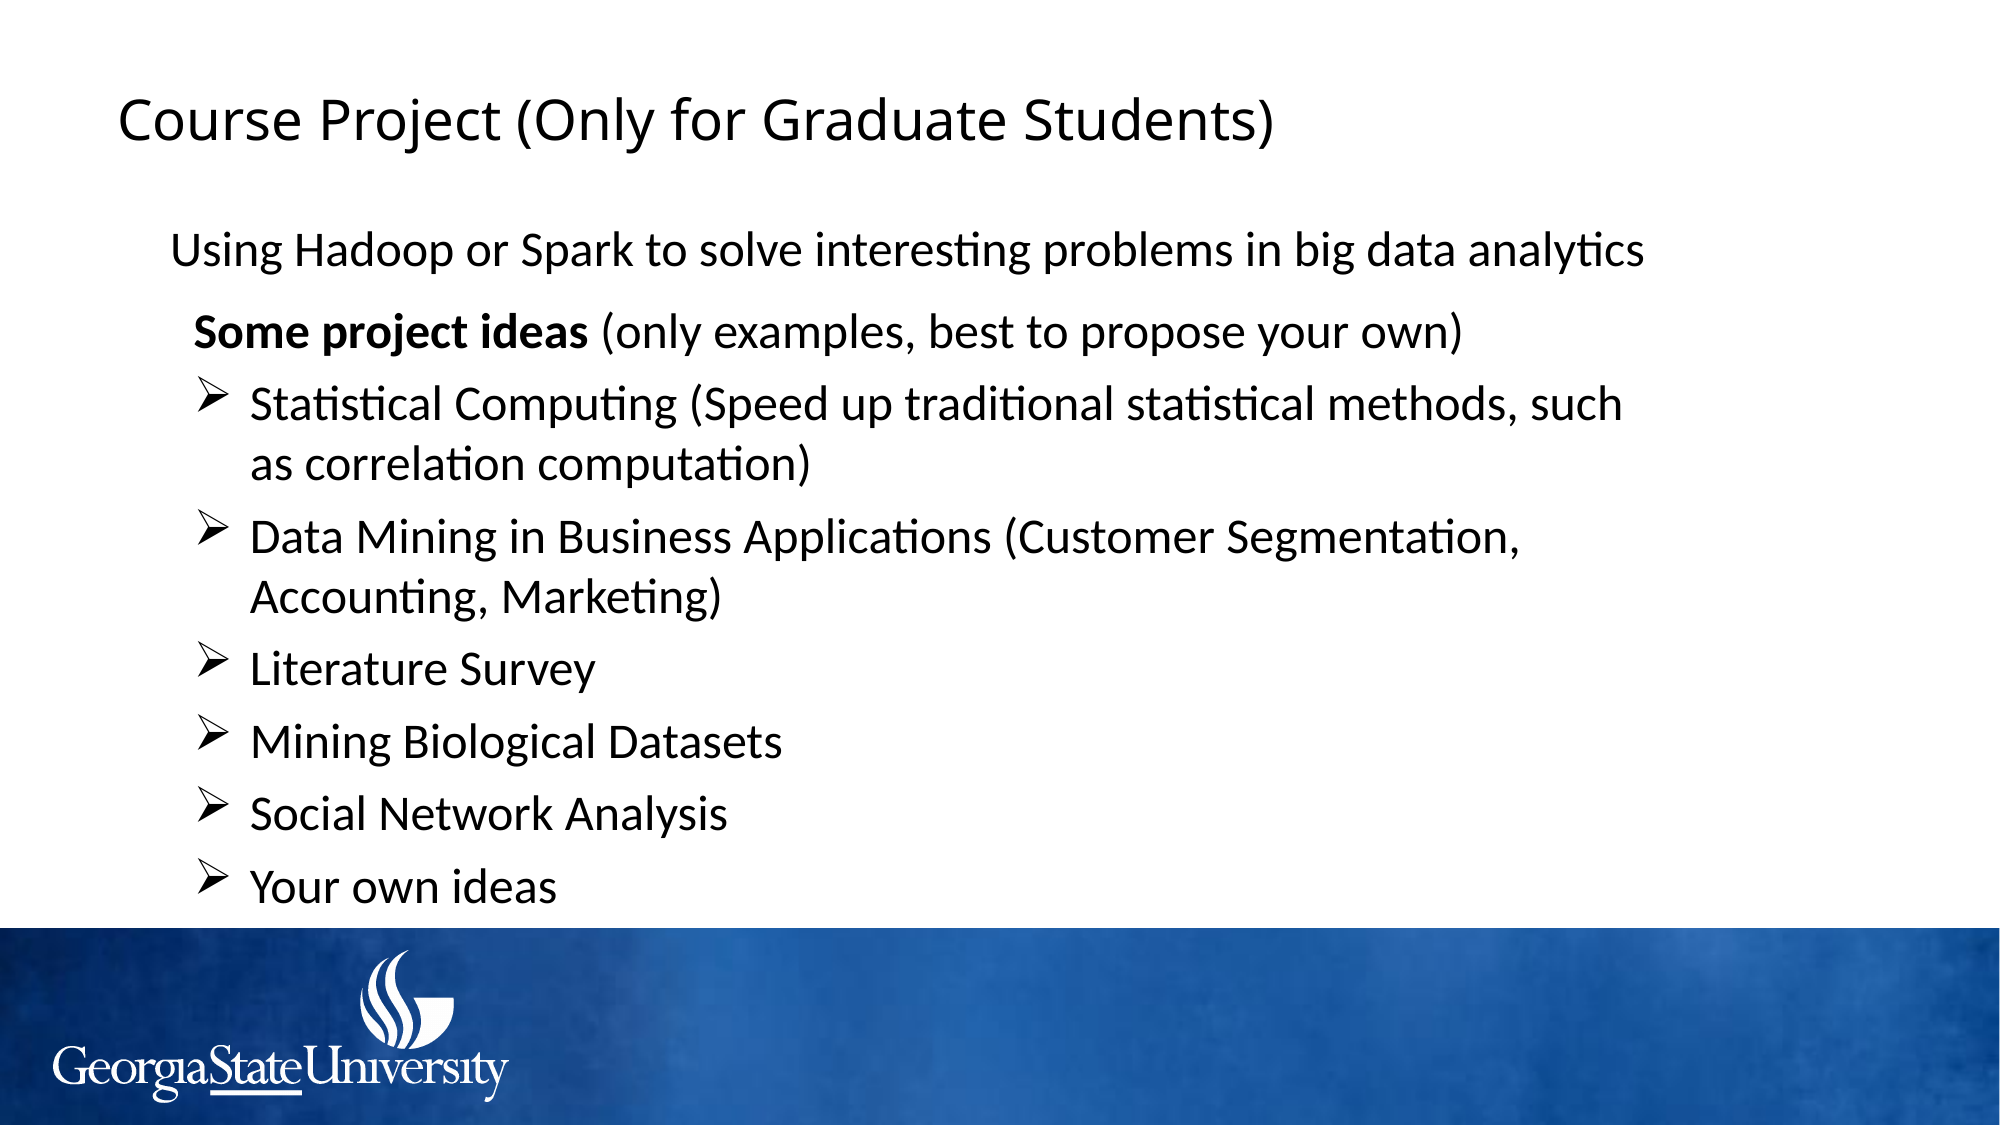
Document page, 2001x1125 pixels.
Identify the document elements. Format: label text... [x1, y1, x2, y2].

text_box Using Hadoop or Spark to solve interesting problems in big data analytics [155, 208, 1715, 284]
title Course Project (Only for Graduate Students) [102, 83, 1337, 186]
picture [0, 928, 2000, 1125]
text_box Some project ideas (only examples, best to propose your own) Statistical Computing (Speed up traditional statistical methods, such as correlation computation) Data Mining in Business Applications (Customer Segmentation, Accounting, Marketing) Literature Survey Mining Biological Datasets Social Network Analysis Your own ideas [178, 290, 1692, 921]
